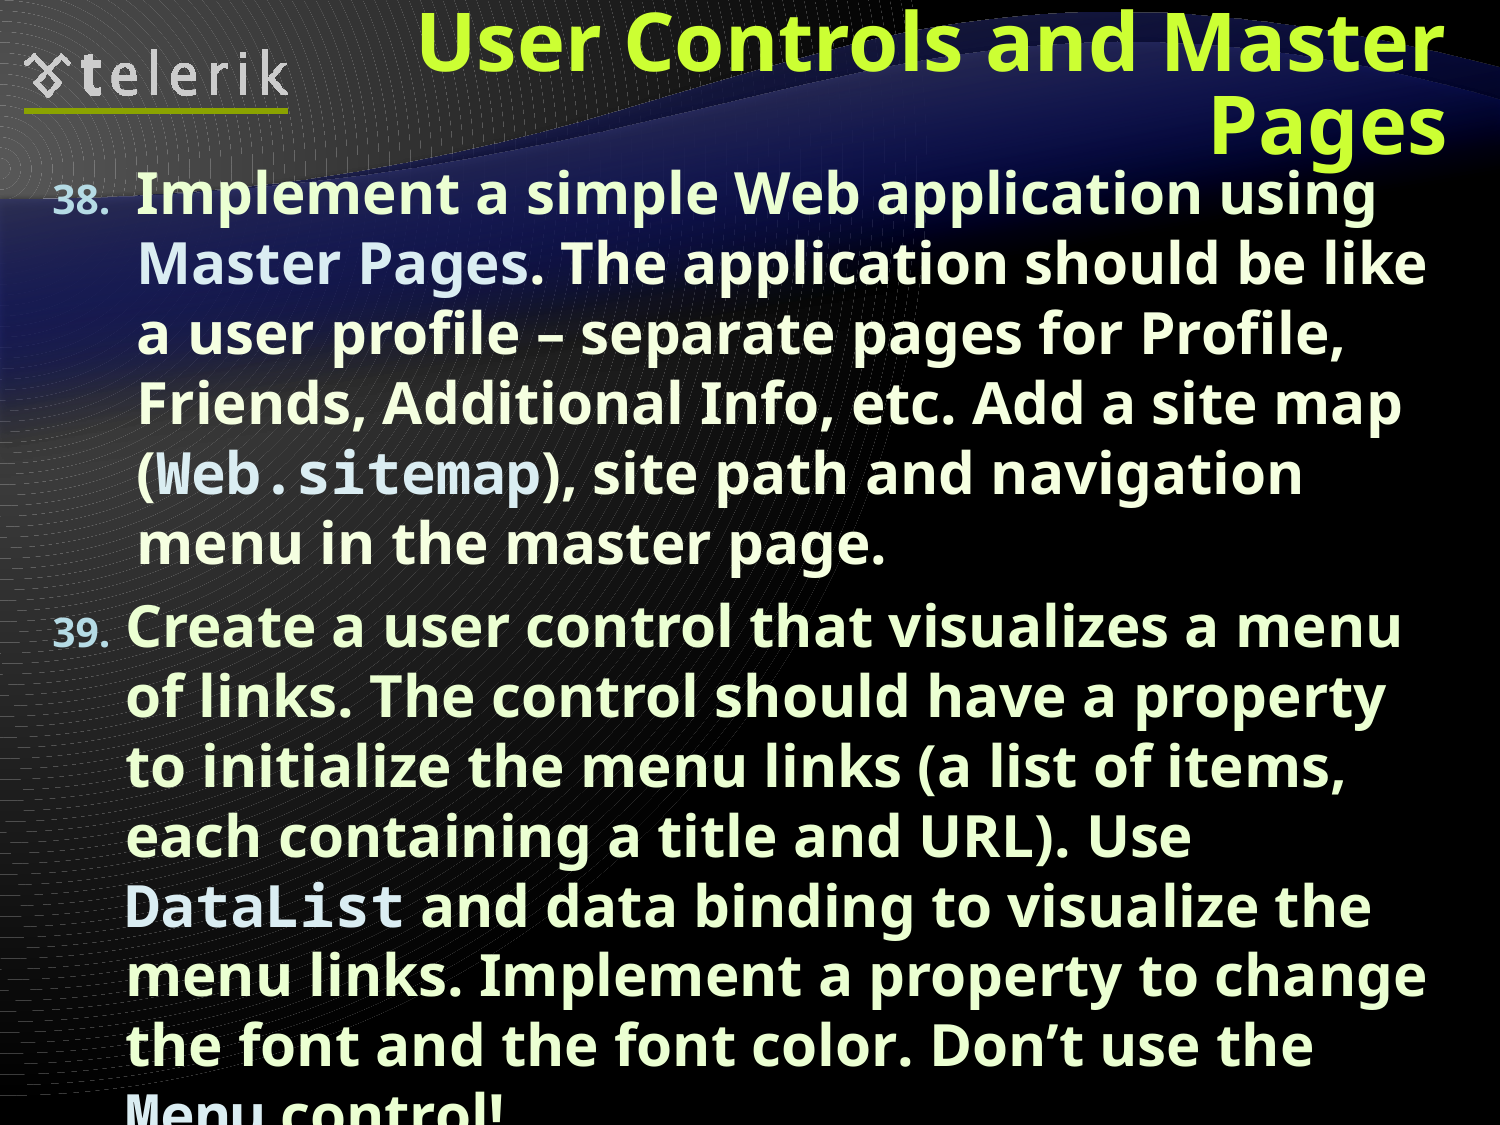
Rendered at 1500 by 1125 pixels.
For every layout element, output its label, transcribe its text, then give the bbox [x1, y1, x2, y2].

picture [24, 49, 288, 114]
list Implement a simple Web application using Master Pages. The application should be like a user profile – separate pages for Profile, Friends, Additional Info, etc. Add a site map (Web.sitemap), site path and navigation menu in the master page. Create a user control that visualizes a menu of links. The control should have a property to initialize the menu links (a list of items, each containing a title and URL). Use DataList and data binding to visualize the menu links. Implement a property to change the font and the font color. Don’t use the Menu control! Add to the previous application the possibility to view the Web application in Bulgarian and in English. [37, 148, 1475, 1100]
title User Controls and Master Pages [300, 12, 1463, 148]
